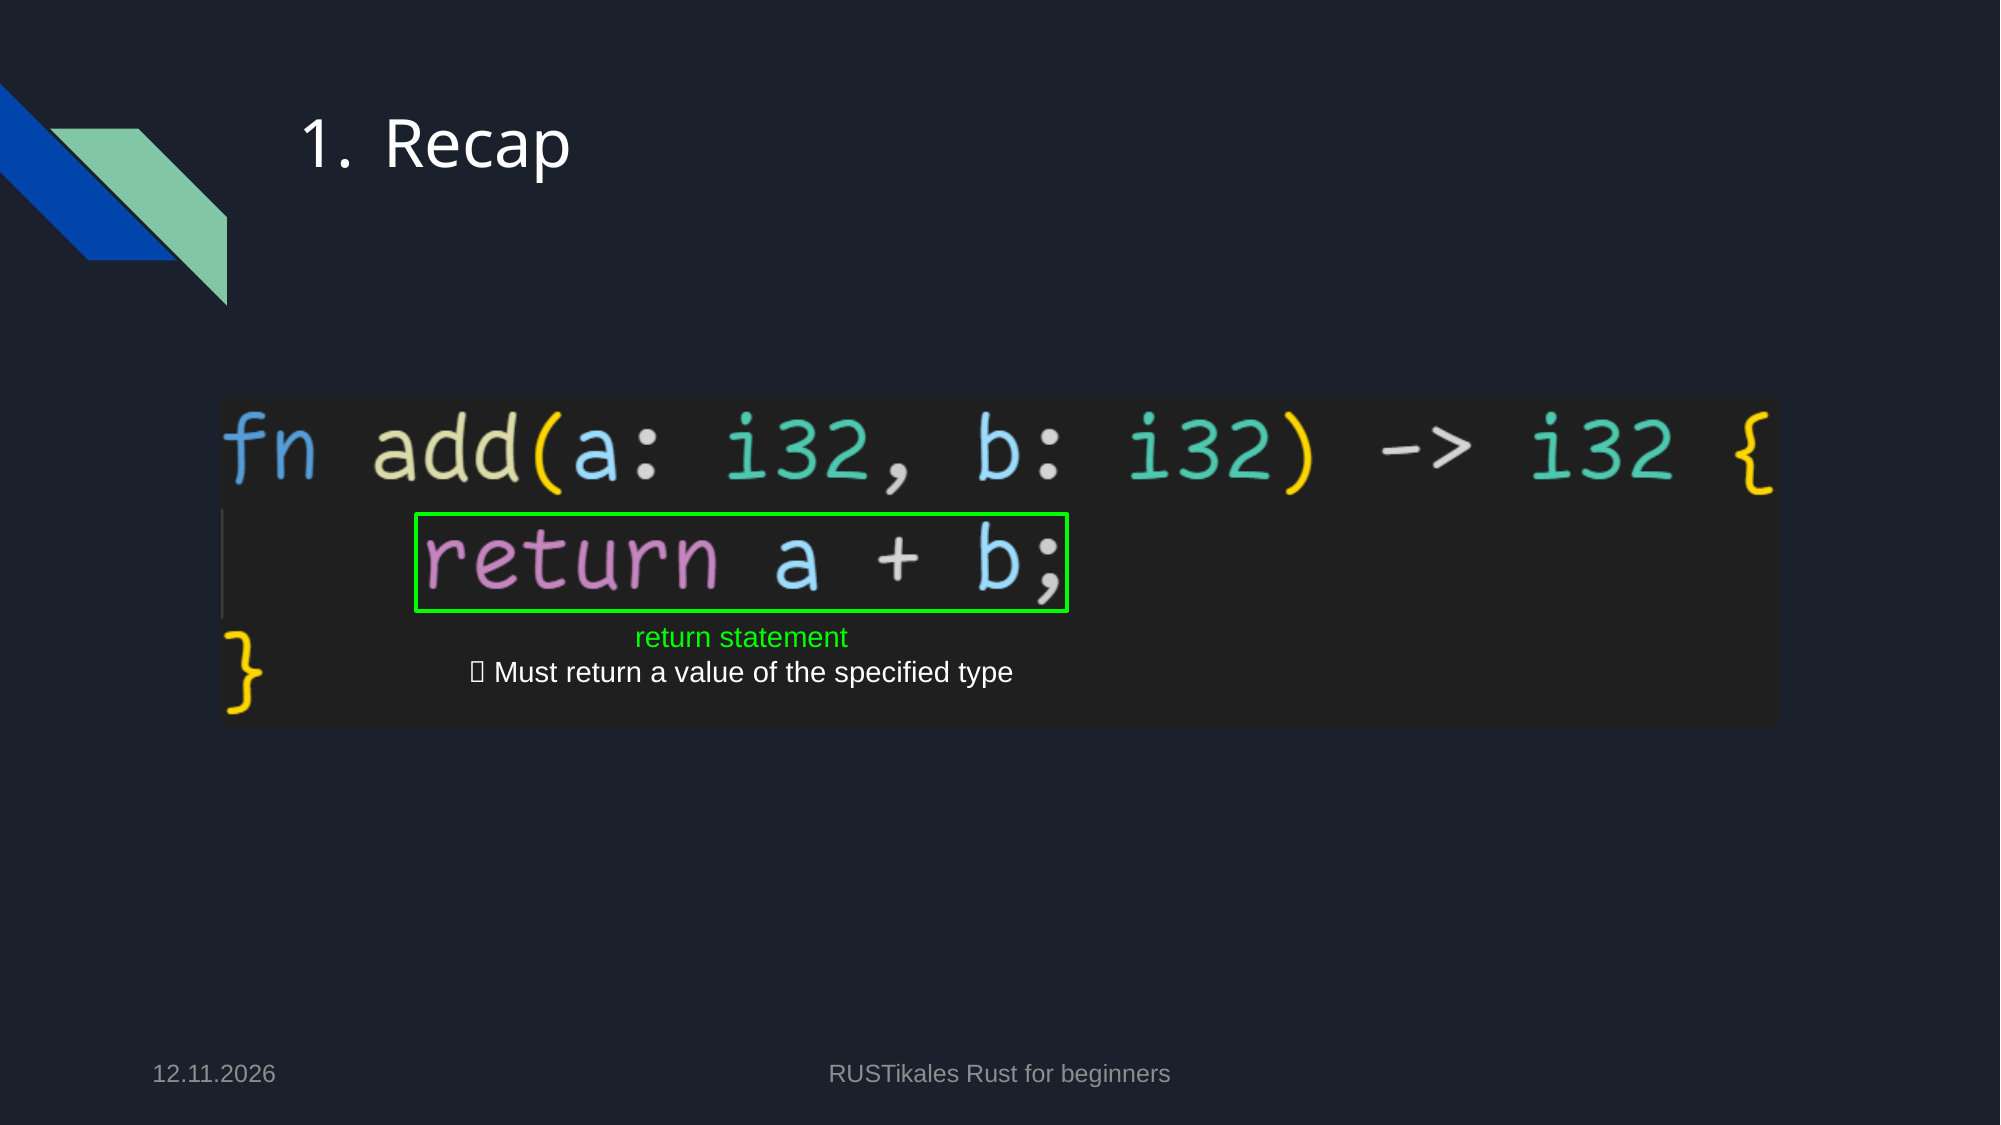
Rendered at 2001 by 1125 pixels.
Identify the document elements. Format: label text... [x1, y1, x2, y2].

title Recap [283, 86, 1824, 287]
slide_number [137, 1042, 588, 1103]
footer RUSTikales Rust for beginners [662, 1042, 1338, 1103]
picture [221, 398, 1779, 727]
